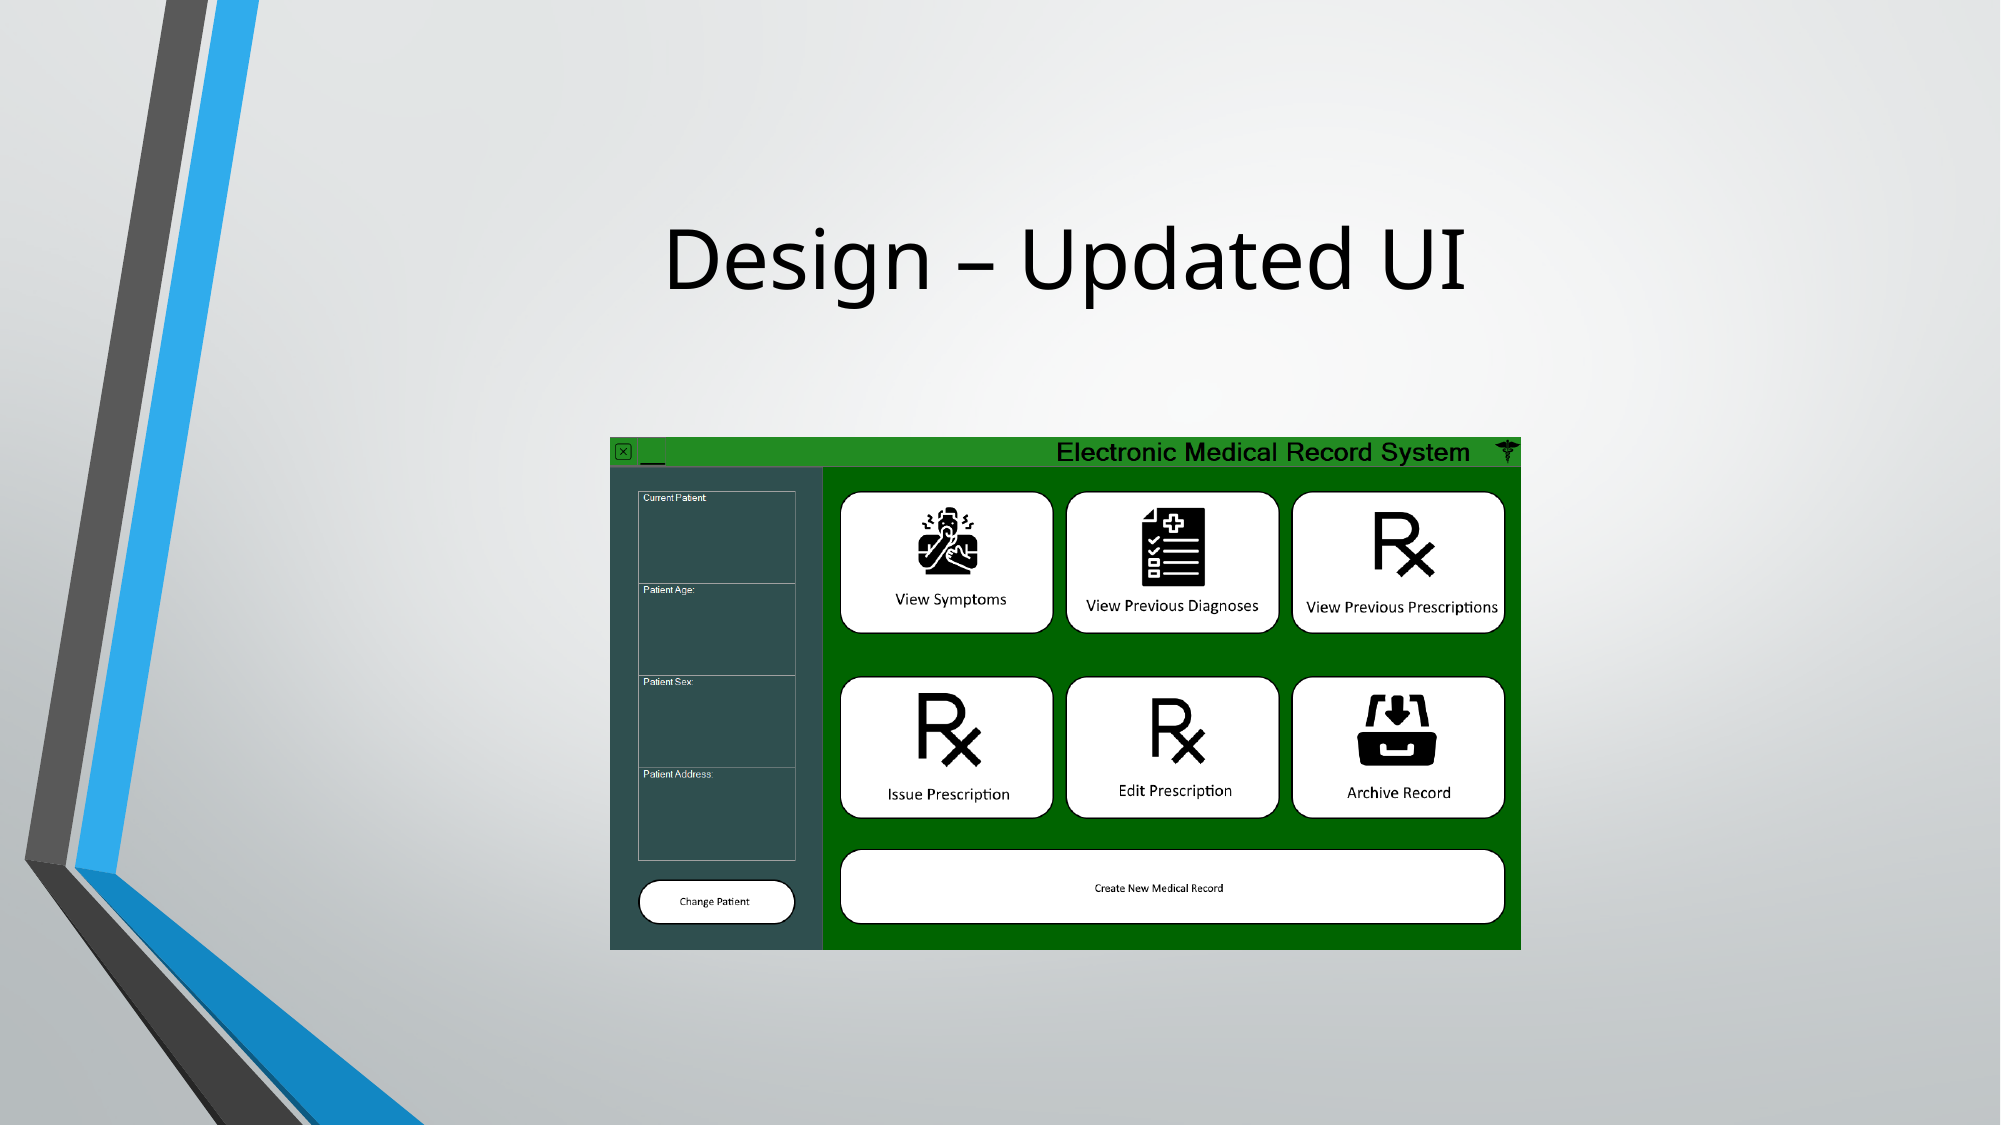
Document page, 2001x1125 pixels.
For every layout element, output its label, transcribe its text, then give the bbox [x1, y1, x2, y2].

title Design – Updated UI [243, 112, 1887, 400]
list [609, 437, 1521, 951]
